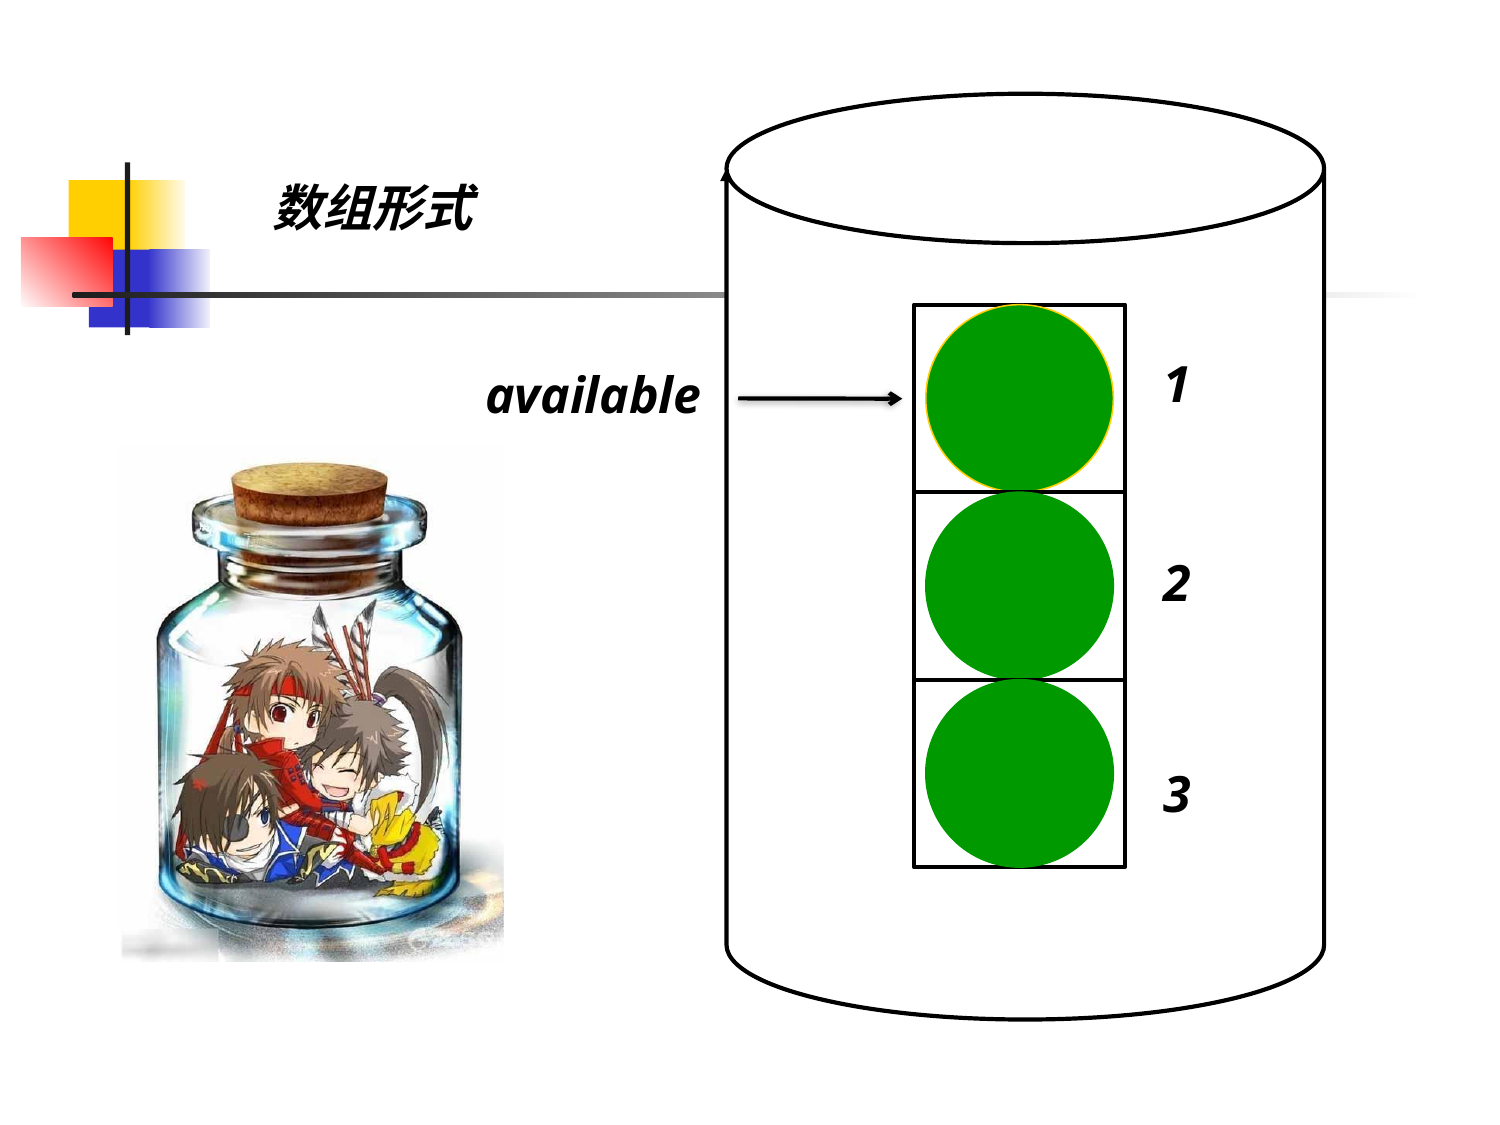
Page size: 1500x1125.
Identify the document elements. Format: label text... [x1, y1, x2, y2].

text_box [912, 490, 1127, 678]
text_box [925, 679, 1114, 868]
text_box 3 [1148, 761, 1219, 831]
text_box [925, 492, 1114, 678]
picture [116, 445, 505, 962]
text_box [912, 303, 1127, 491]
text_box [925, 304, 1114, 490]
text_box [729, 96, 1321, 241]
text_box [720, 91, 1327, 1022]
text_box 2 [1148, 551, 1219, 621]
text_box available [470, 363, 762, 432]
text_box [912, 678, 1127, 869]
text_box 1 [1148, 352, 1219, 421]
text_box 数组形式 [257, 175, 645, 245]
